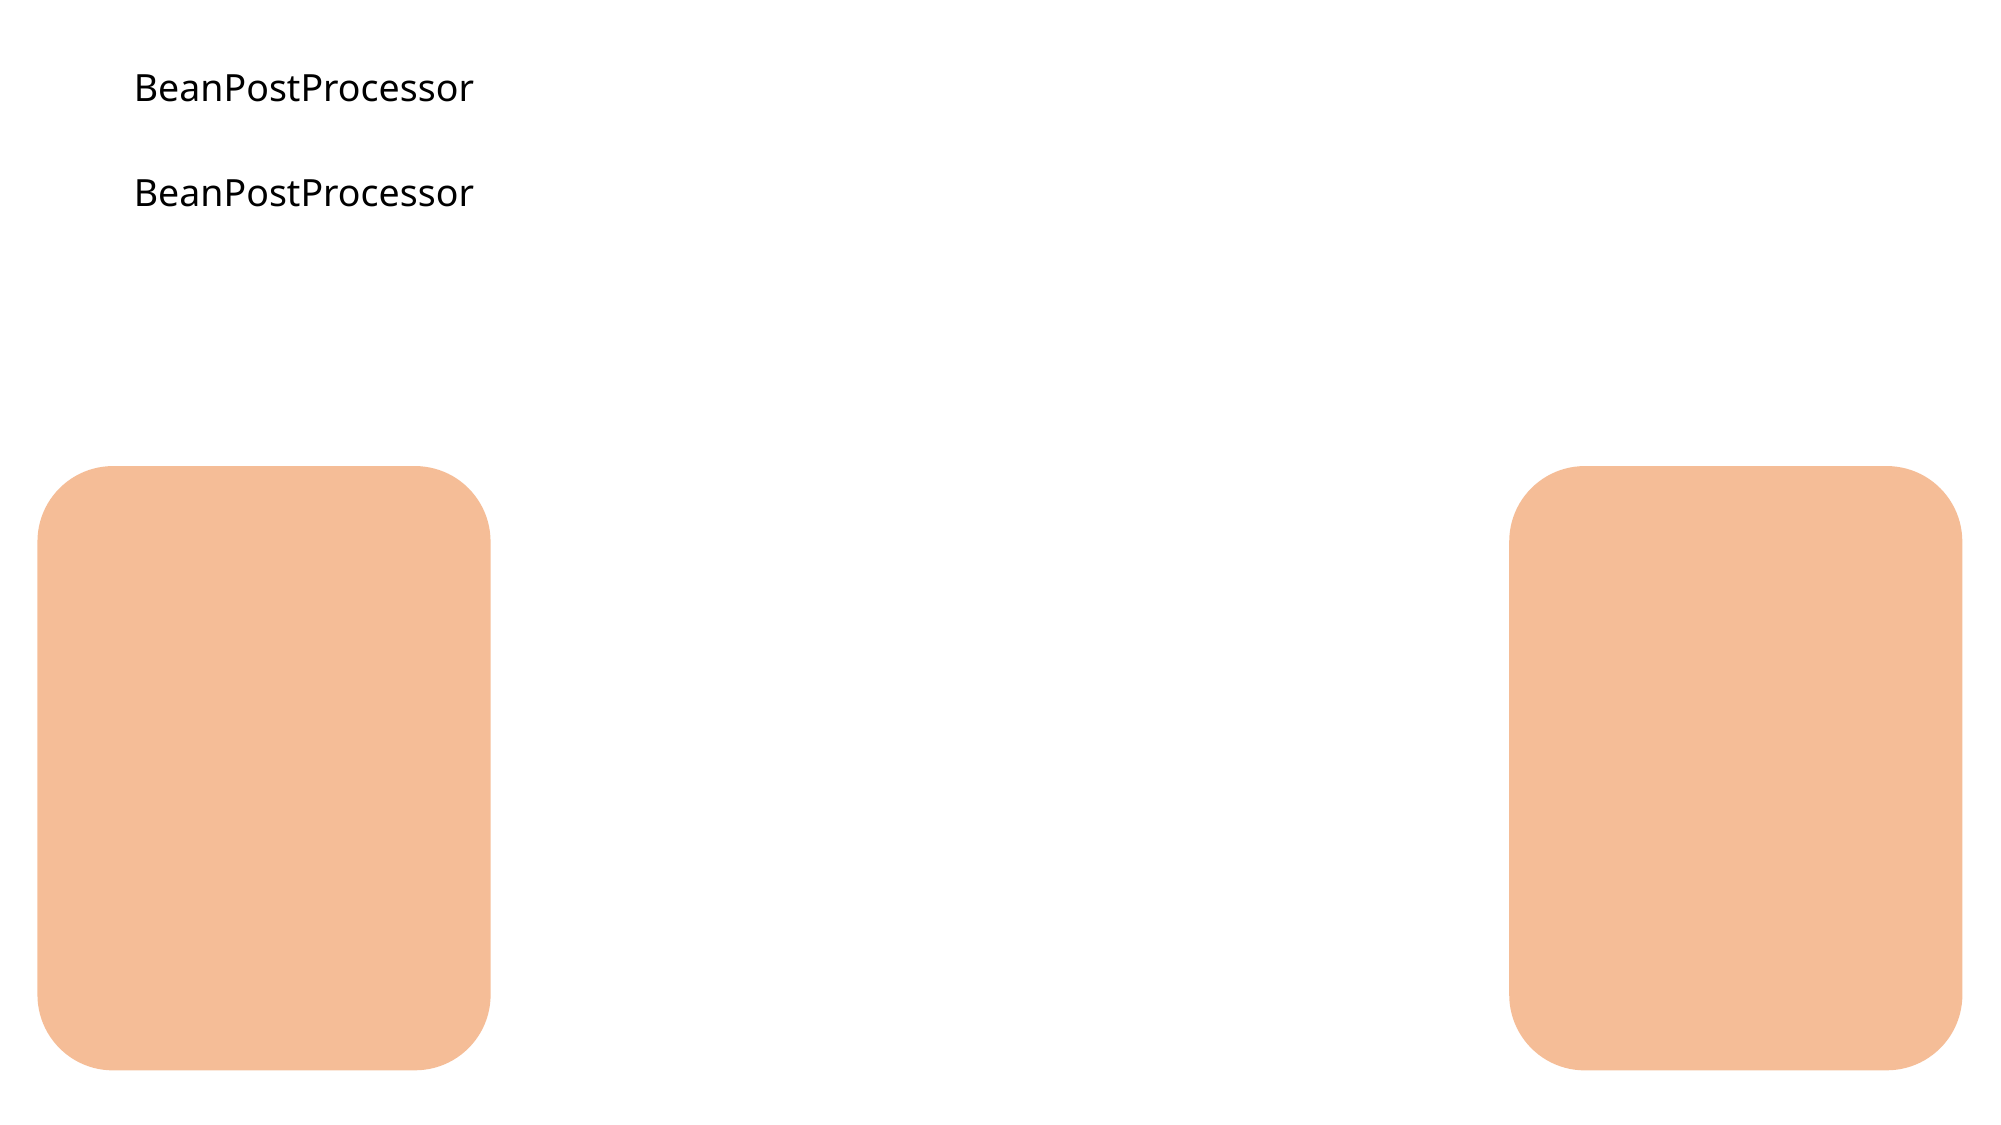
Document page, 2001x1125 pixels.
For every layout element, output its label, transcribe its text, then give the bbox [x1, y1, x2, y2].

text_box [37, 466, 491, 1071]
text_box BeanPostProcessor [118, 56, 775, 117]
text_box [1509, 466, 1963, 1071]
text_box BeanPostProcessor [118, 161, 775, 222]
